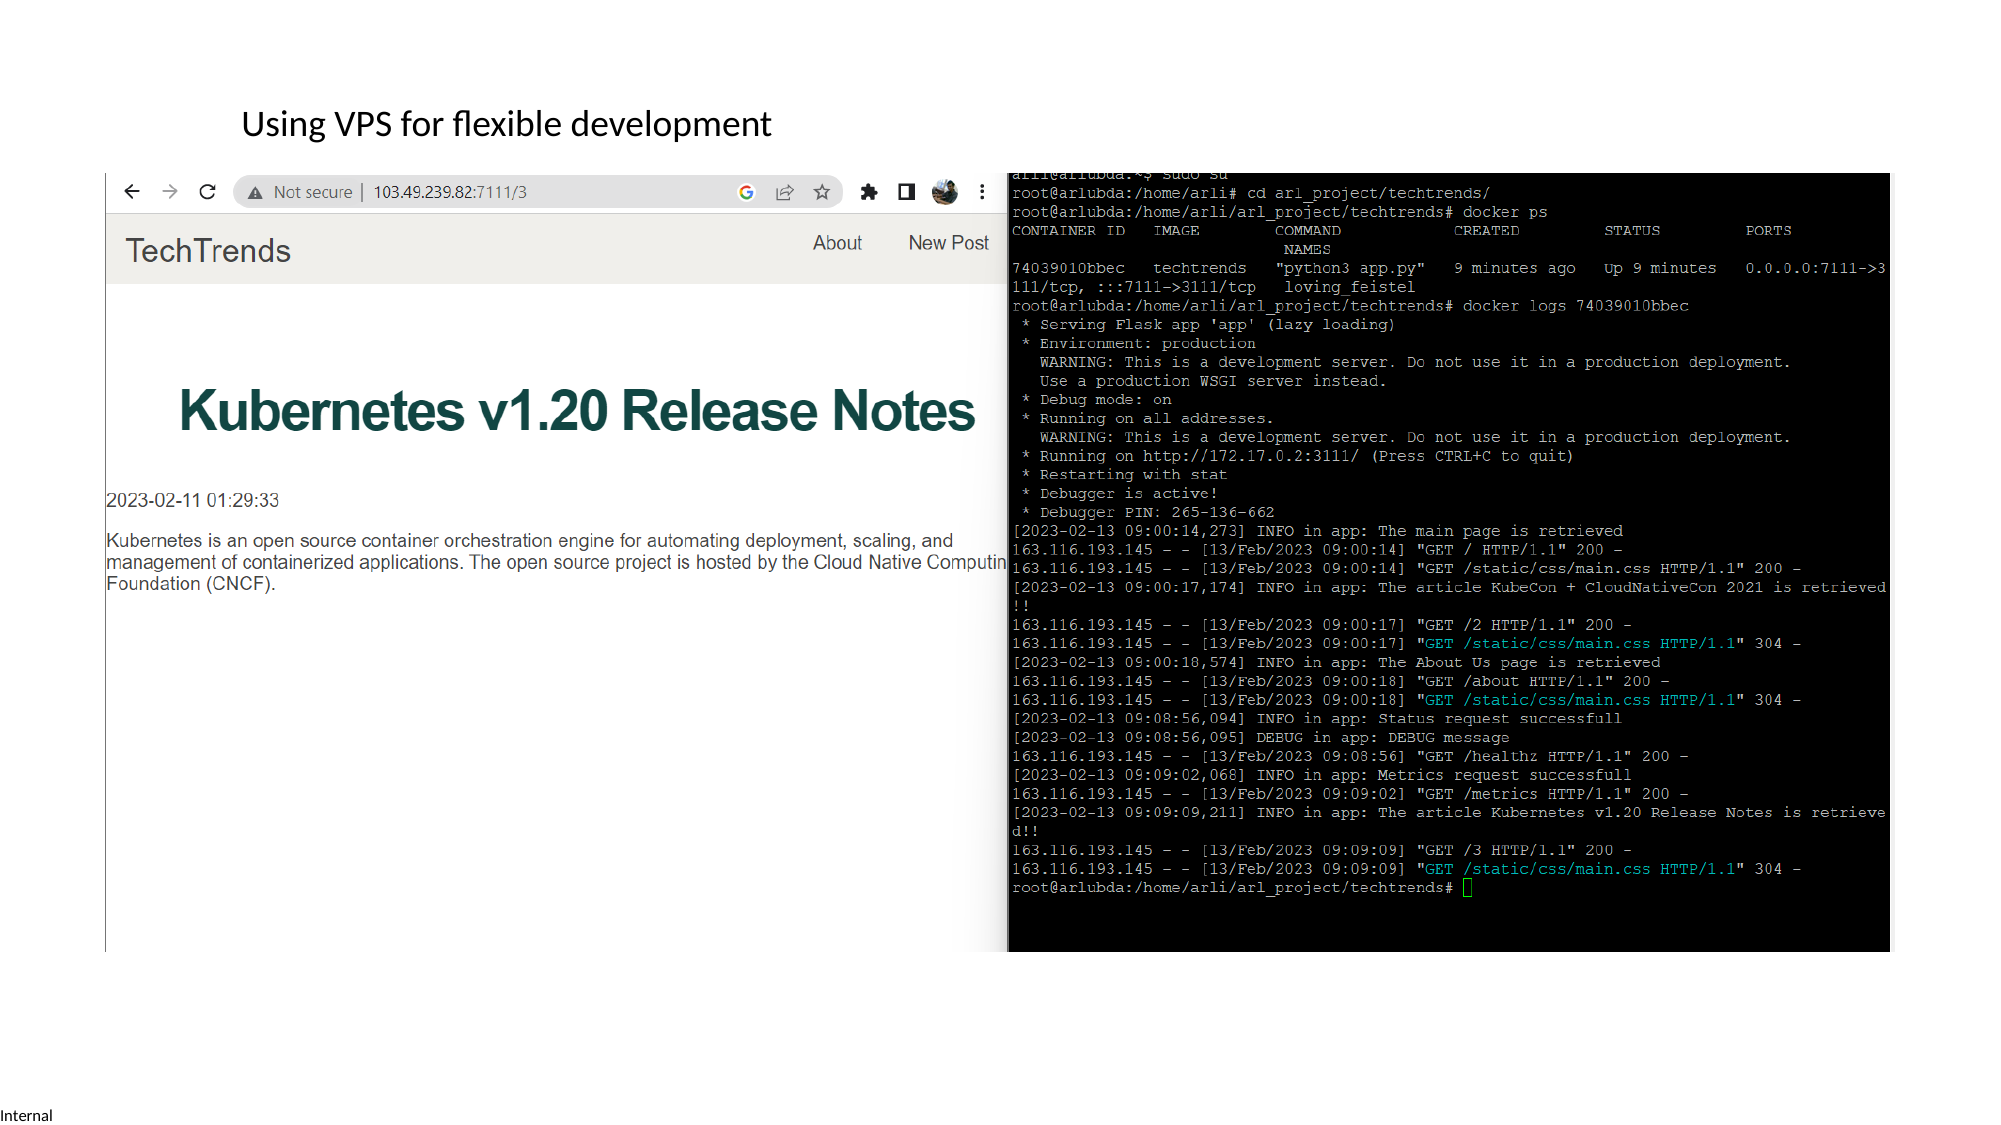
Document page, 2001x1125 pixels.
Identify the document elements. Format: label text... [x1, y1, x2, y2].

picture [105, 173, 1895, 952]
text_box Using VPS for flexible development [226, 91, 921, 152]
